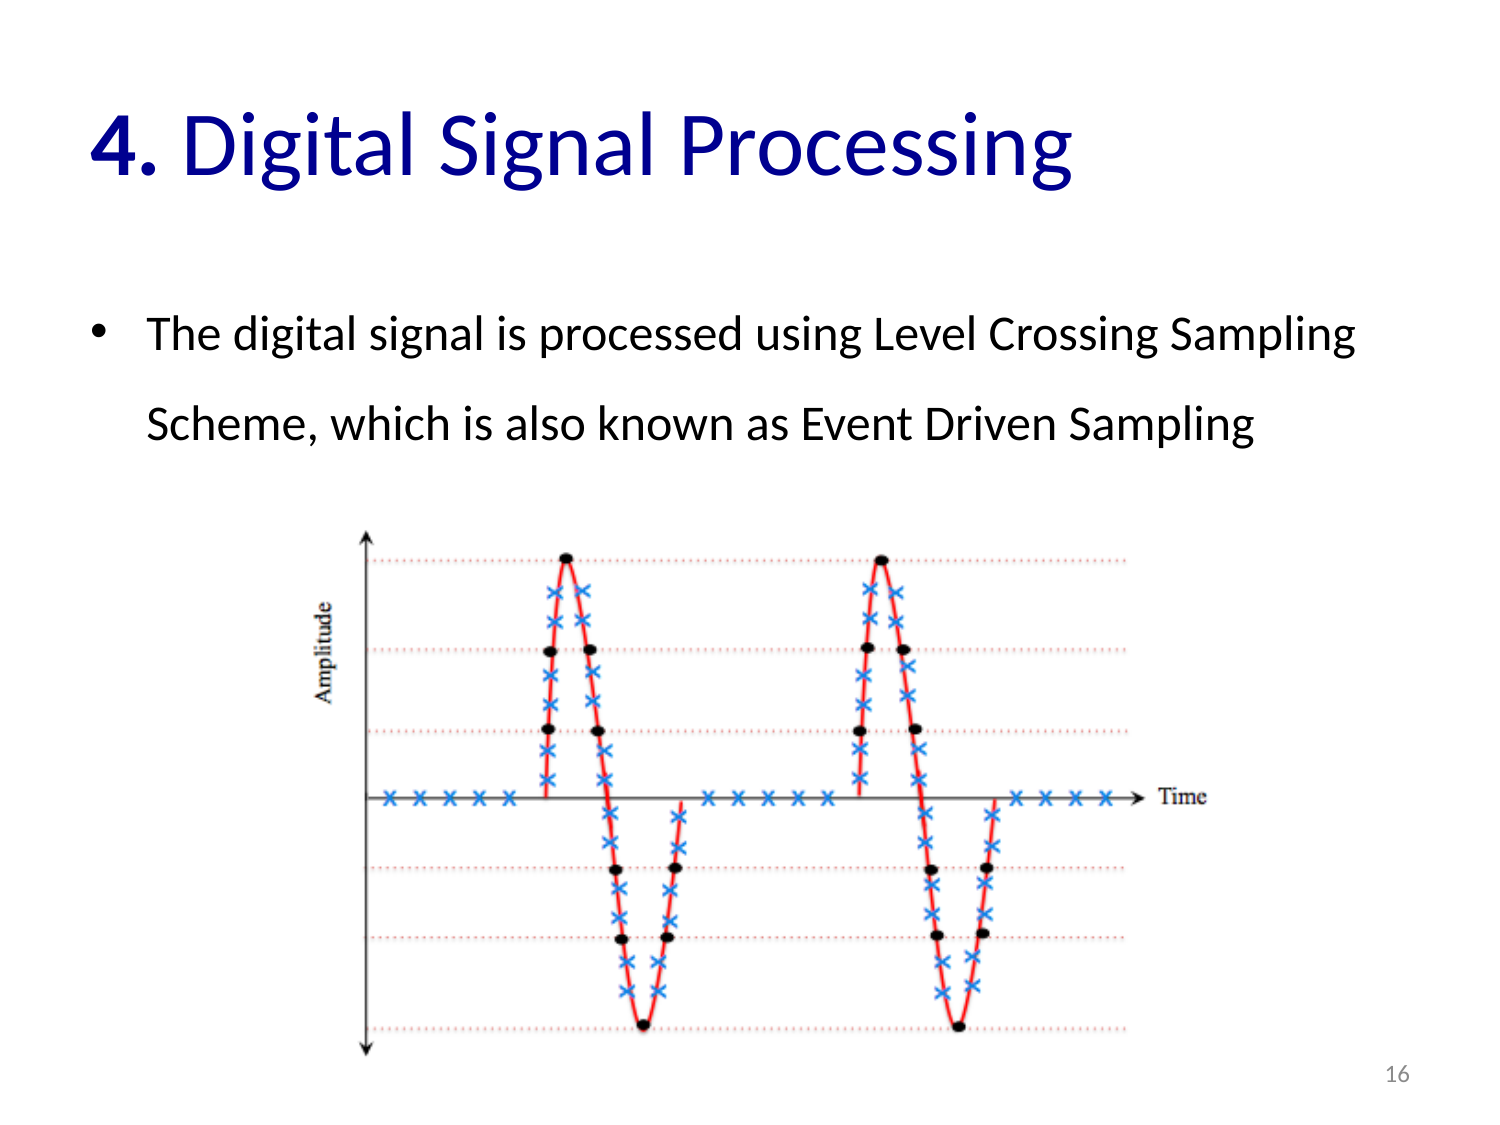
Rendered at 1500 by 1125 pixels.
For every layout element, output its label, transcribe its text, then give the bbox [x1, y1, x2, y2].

slide_number 16 [1273, 1042, 1425, 1103]
list The digital signal is processed using Level Crossing Sampling Scheme, which is also known as Event Driven Sampling [75, 262, 1425, 1005]
title 4. Digital Signal Processing [75, 45, 1425, 233]
picture [279, 461, 1269, 1115]
